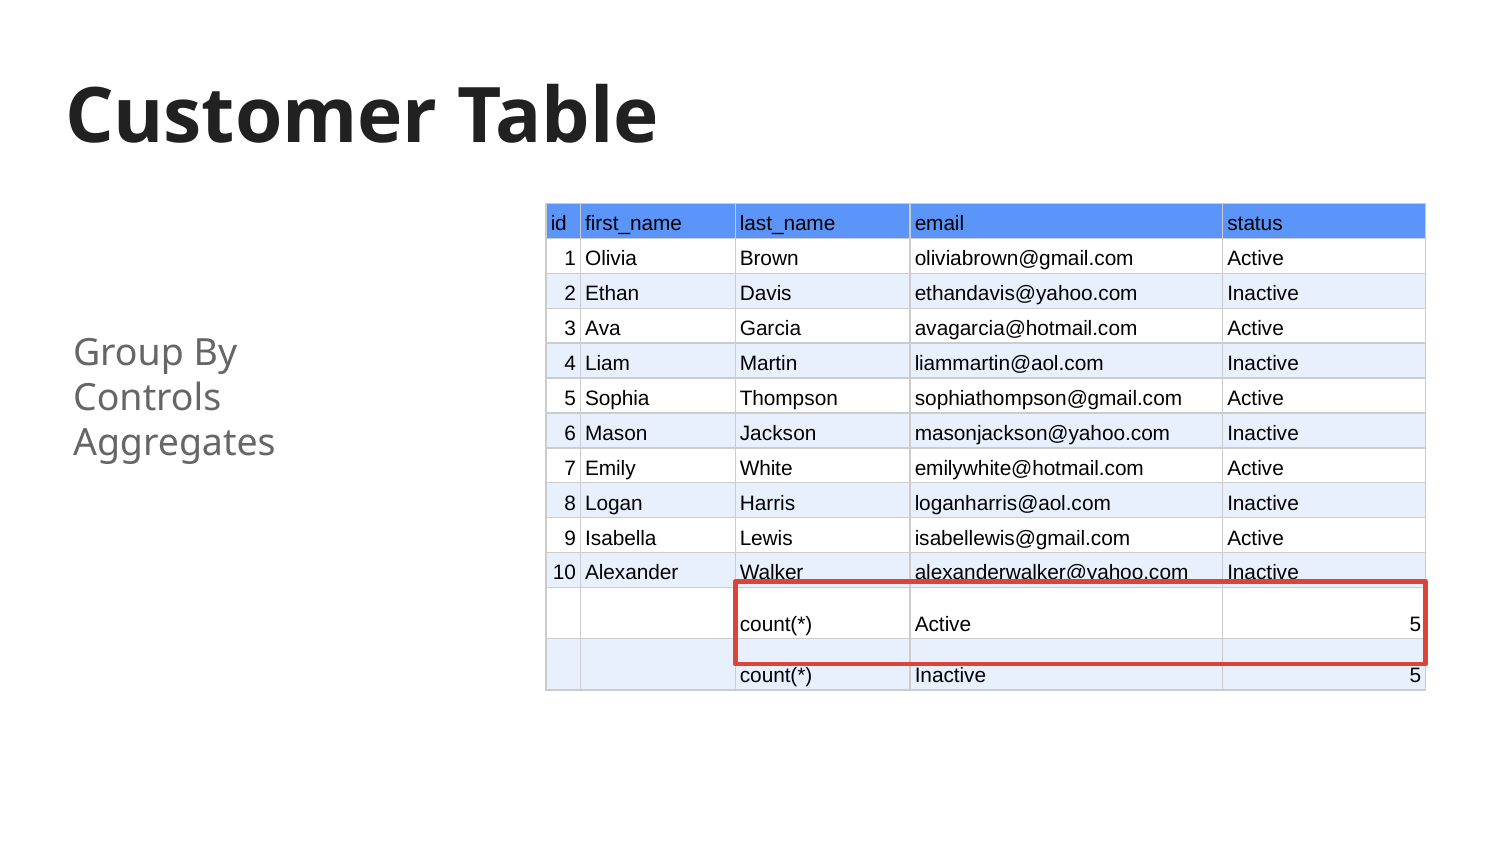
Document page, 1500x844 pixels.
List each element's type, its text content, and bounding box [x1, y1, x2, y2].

table_cell count(*) [736, 665, 909, 689]
table_cell 4 [547, 344, 580, 377]
table_cell Active [1223, 449, 1425, 482]
table_cell 2 [547, 274, 580, 308]
table_cell [547, 639, 580, 689]
table_cell Alexander [581, 553, 735, 587]
table_cell Lewis [736, 518, 909, 552]
table_cell liammartin@aol.com [911, 344, 1222, 377]
table_cell Ava [581, 309, 735, 342]
table_header first_name [581, 204, 735, 238]
table_cell Liam [581, 344, 735, 377]
table_cell 5 [1223, 665, 1425, 689]
table_cell [547, 588, 580, 638]
table_cell Inactive [911, 665, 1222, 689]
table_cell Mason [581, 414, 735, 447]
table_cell 3 [547, 309, 580, 342]
table_cell sophiathompson@gmail.com [911, 379, 1222, 412]
table_cell Davis [736, 274, 909, 308]
table_cell 10 [547, 553, 580, 587]
table_cell Inactive [1223, 483, 1425, 517]
table_cell Olivia [581, 239, 735, 273]
table_cell 6 [547, 414, 580, 447]
table_cell masonjackson@yahoo.com [911, 414, 1222, 447]
table_header id [547, 204, 580, 238]
table_cell Inactive [1223, 414, 1425, 447]
table_cell emilywhite@hotmail.com [911, 449, 1222, 482]
table_cell 9 [547, 518, 580, 552]
table_cell [581, 588, 735, 638]
table_cell 8 [547, 483, 580, 517]
table_cell oliviabrown@gmail.com [911, 239, 1222, 273]
table_cell alexanderwalker@yahoo.com [911, 553, 1222, 581]
table_cell Logan [581, 483, 735, 517]
title Customer Table [50, 50, 1451, 174]
text_box Group By Controls Aggregates [58, 313, 319, 479]
table_cell avagarcia@hotmail.com [911, 309, 1222, 342]
table_cell Thompson [736, 379, 909, 412]
table_cell Walker [736, 553, 909, 581]
table_cell 1 [547, 239, 580, 273]
table_cell Ethan [581, 274, 735, 308]
table_cell ethandavis@yahoo.com [911, 274, 1222, 308]
table_cell Brown [736, 239, 909, 273]
table_cell Sophia [581, 379, 735, 412]
table_cell Isabella [581, 518, 735, 552]
table_cell Active [1223, 309, 1425, 342]
table_header status [1223, 204, 1425, 238]
table_cell [581, 639, 735, 689]
table_cell White [736, 449, 909, 482]
table_cell Active [1223, 239, 1425, 273]
table_cell Garcia [736, 309, 909, 342]
table_cell Active [1223, 379, 1425, 412]
table_cell Inactive [1223, 274, 1425, 308]
table_cell Inactive [1223, 344, 1425, 377]
table_cell 7 [547, 449, 580, 482]
table_cell Jackson [736, 414, 909, 447]
table_cell Active [1223, 518, 1425, 552]
table_cell Martin [736, 344, 909, 377]
table_cell isabellewis@gmail.com [911, 518, 1222, 552]
table_cell 5 [547, 379, 580, 412]
table_cell Harris [736, 483, 909, 517]
text_box [735, 581, 1426, 665]
table_header email [911, 204, 1222, 238]
table_cell loganharris@aol.com [911, 483, 1222, 517]
table_header last_name [736, 204, 909, 238]
table_cell Emily [581, 449, 735, 482]
table_cell Inactive [1223, 553, 1425, 581]
